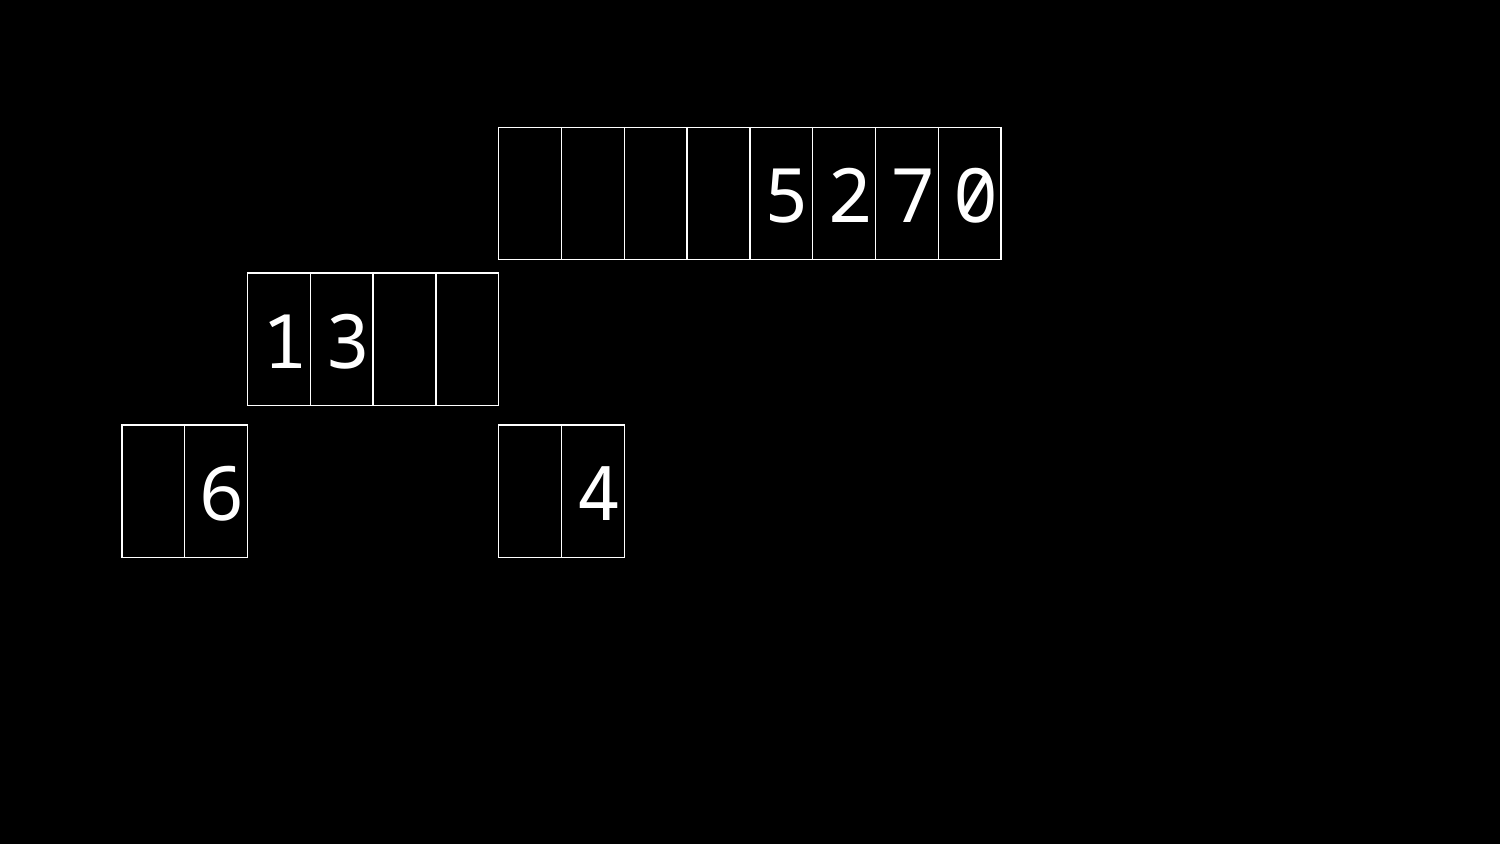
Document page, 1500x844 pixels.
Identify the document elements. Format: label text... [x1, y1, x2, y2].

table_header 6 [185, 426, 247, 557]
table_header [499, 426, 561, 557]
table_header [625, 128, 686, 259]
table_header [123, 426, 184, 557]
table_header [374, 274, 435, 405]
table_header 0 [939, 128, 1000, 259]
table_header 3 [311, 274, 372, 405]
table_header [499, 128, 561, 259]
table_header 2 [813, 128, 875, 259]
table_header [562, 128, 624, 259]
table_header 5 [751, 128, 812, 259]
table_header 4 [562, 426, 624, 557]
table_header 1 [248, 274, 310, 405]
table_header 7 [876, 128, 938, 259]
table_header [437, 274, 498, 405]
table_header [688, 128, 749, 259]
